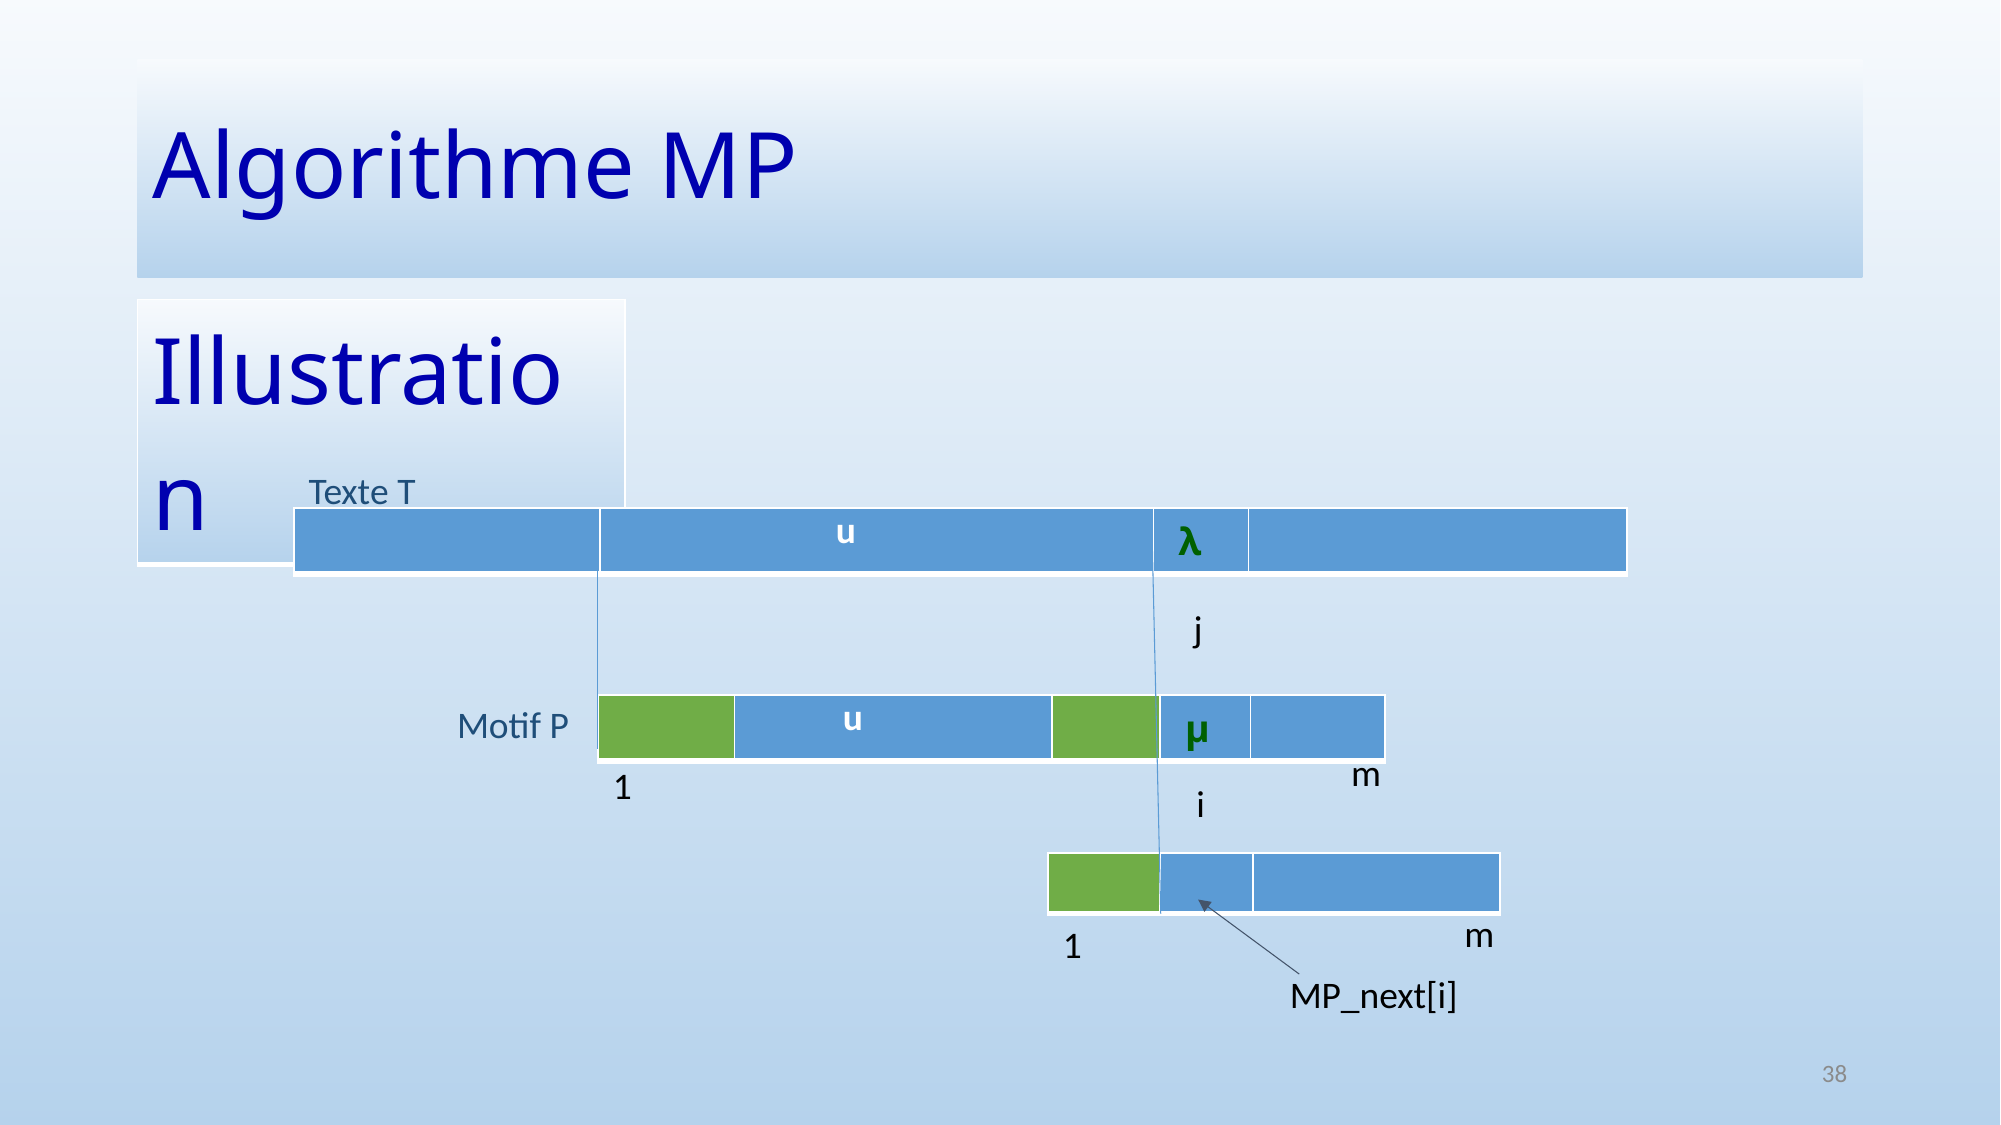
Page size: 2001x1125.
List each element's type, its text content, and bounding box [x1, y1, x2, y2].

slide_number 38 [1412, 1042, 1863, 1103]
table_header [1053, 696, 1151, 758]
text_box [500, 434, 1500, 522]
text_box m [1449, 902, 1507, 963]
table_header [1251, 696, 1384, 758]
text_box Texte T [293, 459, 469, 520]
text_box 1 [598, 754, 647, 815]
text_box j [1178, 597, 1218, 657]
table_header μ [1161, 696, 1250, 758]
text_box MP_next[i] [1275, 963, 1473, 1024]
text_box i [1181, 772, 1220, 833]
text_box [1151, 509, 1161, 914]
table_header [599, 696, 734, 758]
table_header [1049, 854, 1151, 911]
text_box Motif P [442, 693, 598, 799]
text_box 1 [1048, 913, 1097, 974]
table_header Illustration [138, 300, 624, 562]
table_header [1254, 854, 1499, 911]
table_header λ [1161, 522, 1248, 571]
table_header u [735, 696, 1051, 758]
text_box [1198, 899, 1300, 975]
text_box m [1336, 741, 1397, 801]
table_header [295, 509, 597, 571]
title Algorithme MP [137, 59, 1863, 278]
table_header u [601, 522, 1151, 571]
table_header [1249, 509, 1626, 571]
table_header [1161, 854, 1252, 911]
